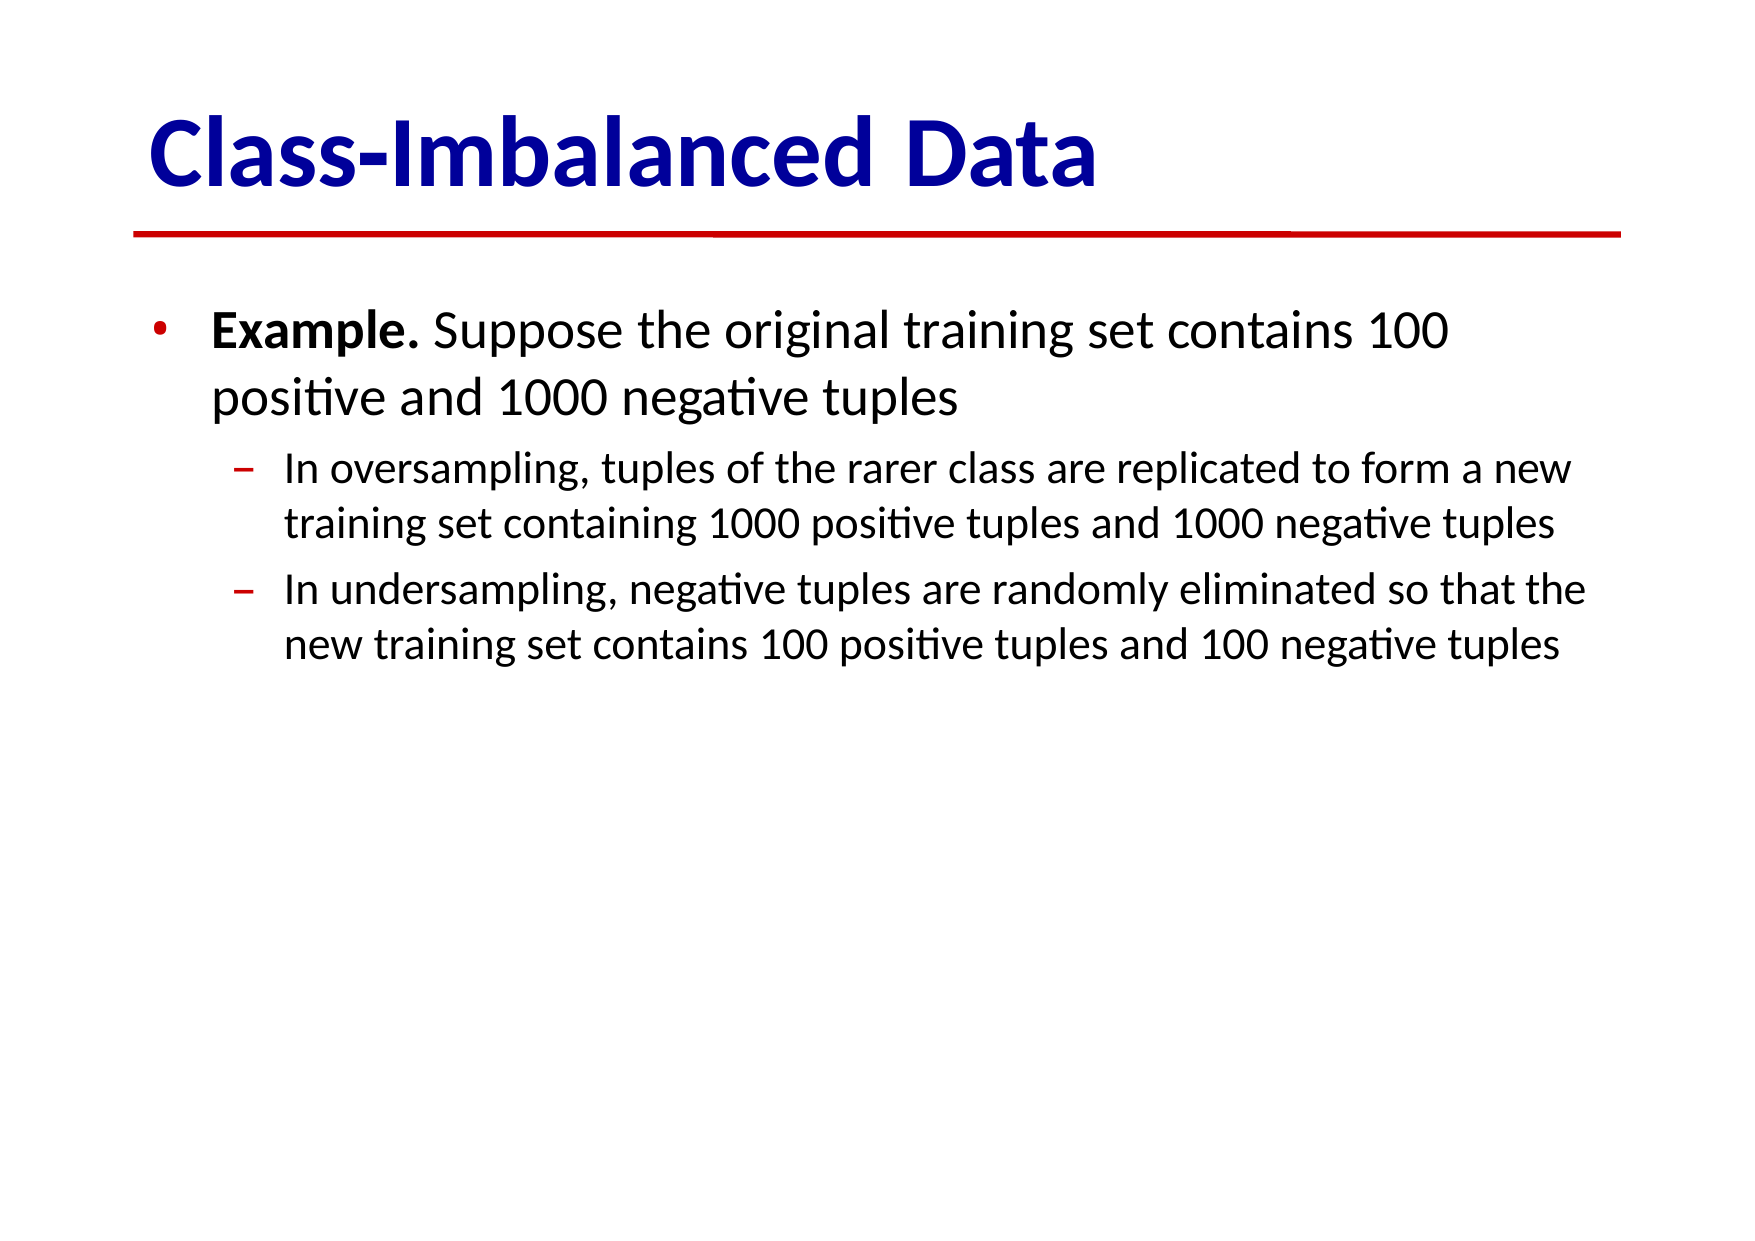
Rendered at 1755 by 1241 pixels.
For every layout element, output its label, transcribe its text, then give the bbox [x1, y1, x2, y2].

title Class‐Imbalanced Data [147, 83, 1101, 264]
list Example. Suppose the original training set contains 100 positive and 1000 negative tuples In oversampling, tuples of the rarer class are replicated to form a new training set containing 1000 positive tuples and 1000 negative tuples In undersampling, negative tuples are randomly eliminated so that the new training set contains 100 positive tuples and 100 negative tuples [147, 264, 1597, 999]
